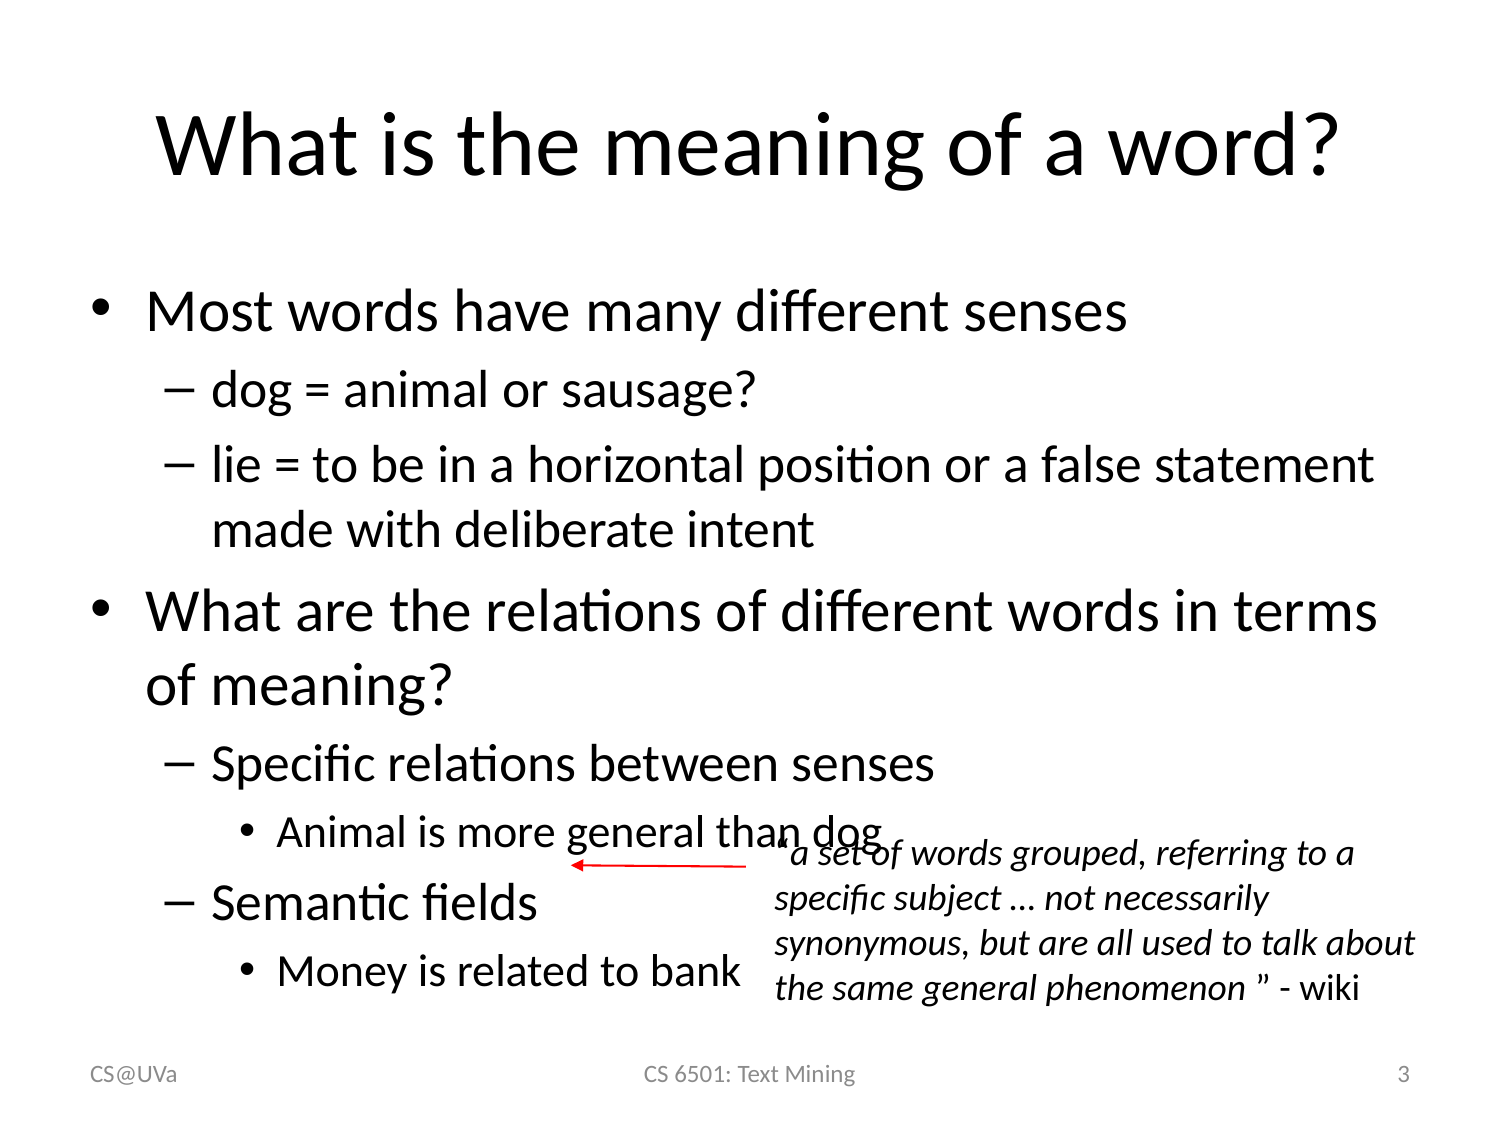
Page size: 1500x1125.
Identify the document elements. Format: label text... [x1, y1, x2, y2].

title What is the meaning of a word? [75, 45, 1425, 233]
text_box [570, 820, 1440, 1018]
slide_number 3 [1074, 1042, 1425, 1103]
slide_number CS@UVa [75, 1042, 425, 1103]
list Most words have many different senses dog = animal or sausage? lie = to be in a horizontal position or a false statement made with deliberate intent What are the relations of different words in terms of meaning? Specific relations between senses Animal is more general than dog Semantic fields Money is related to bank [75, 262, 1425, 1005]
footer CS 6501: Text Mining [512, 1042, 988, 1103]
